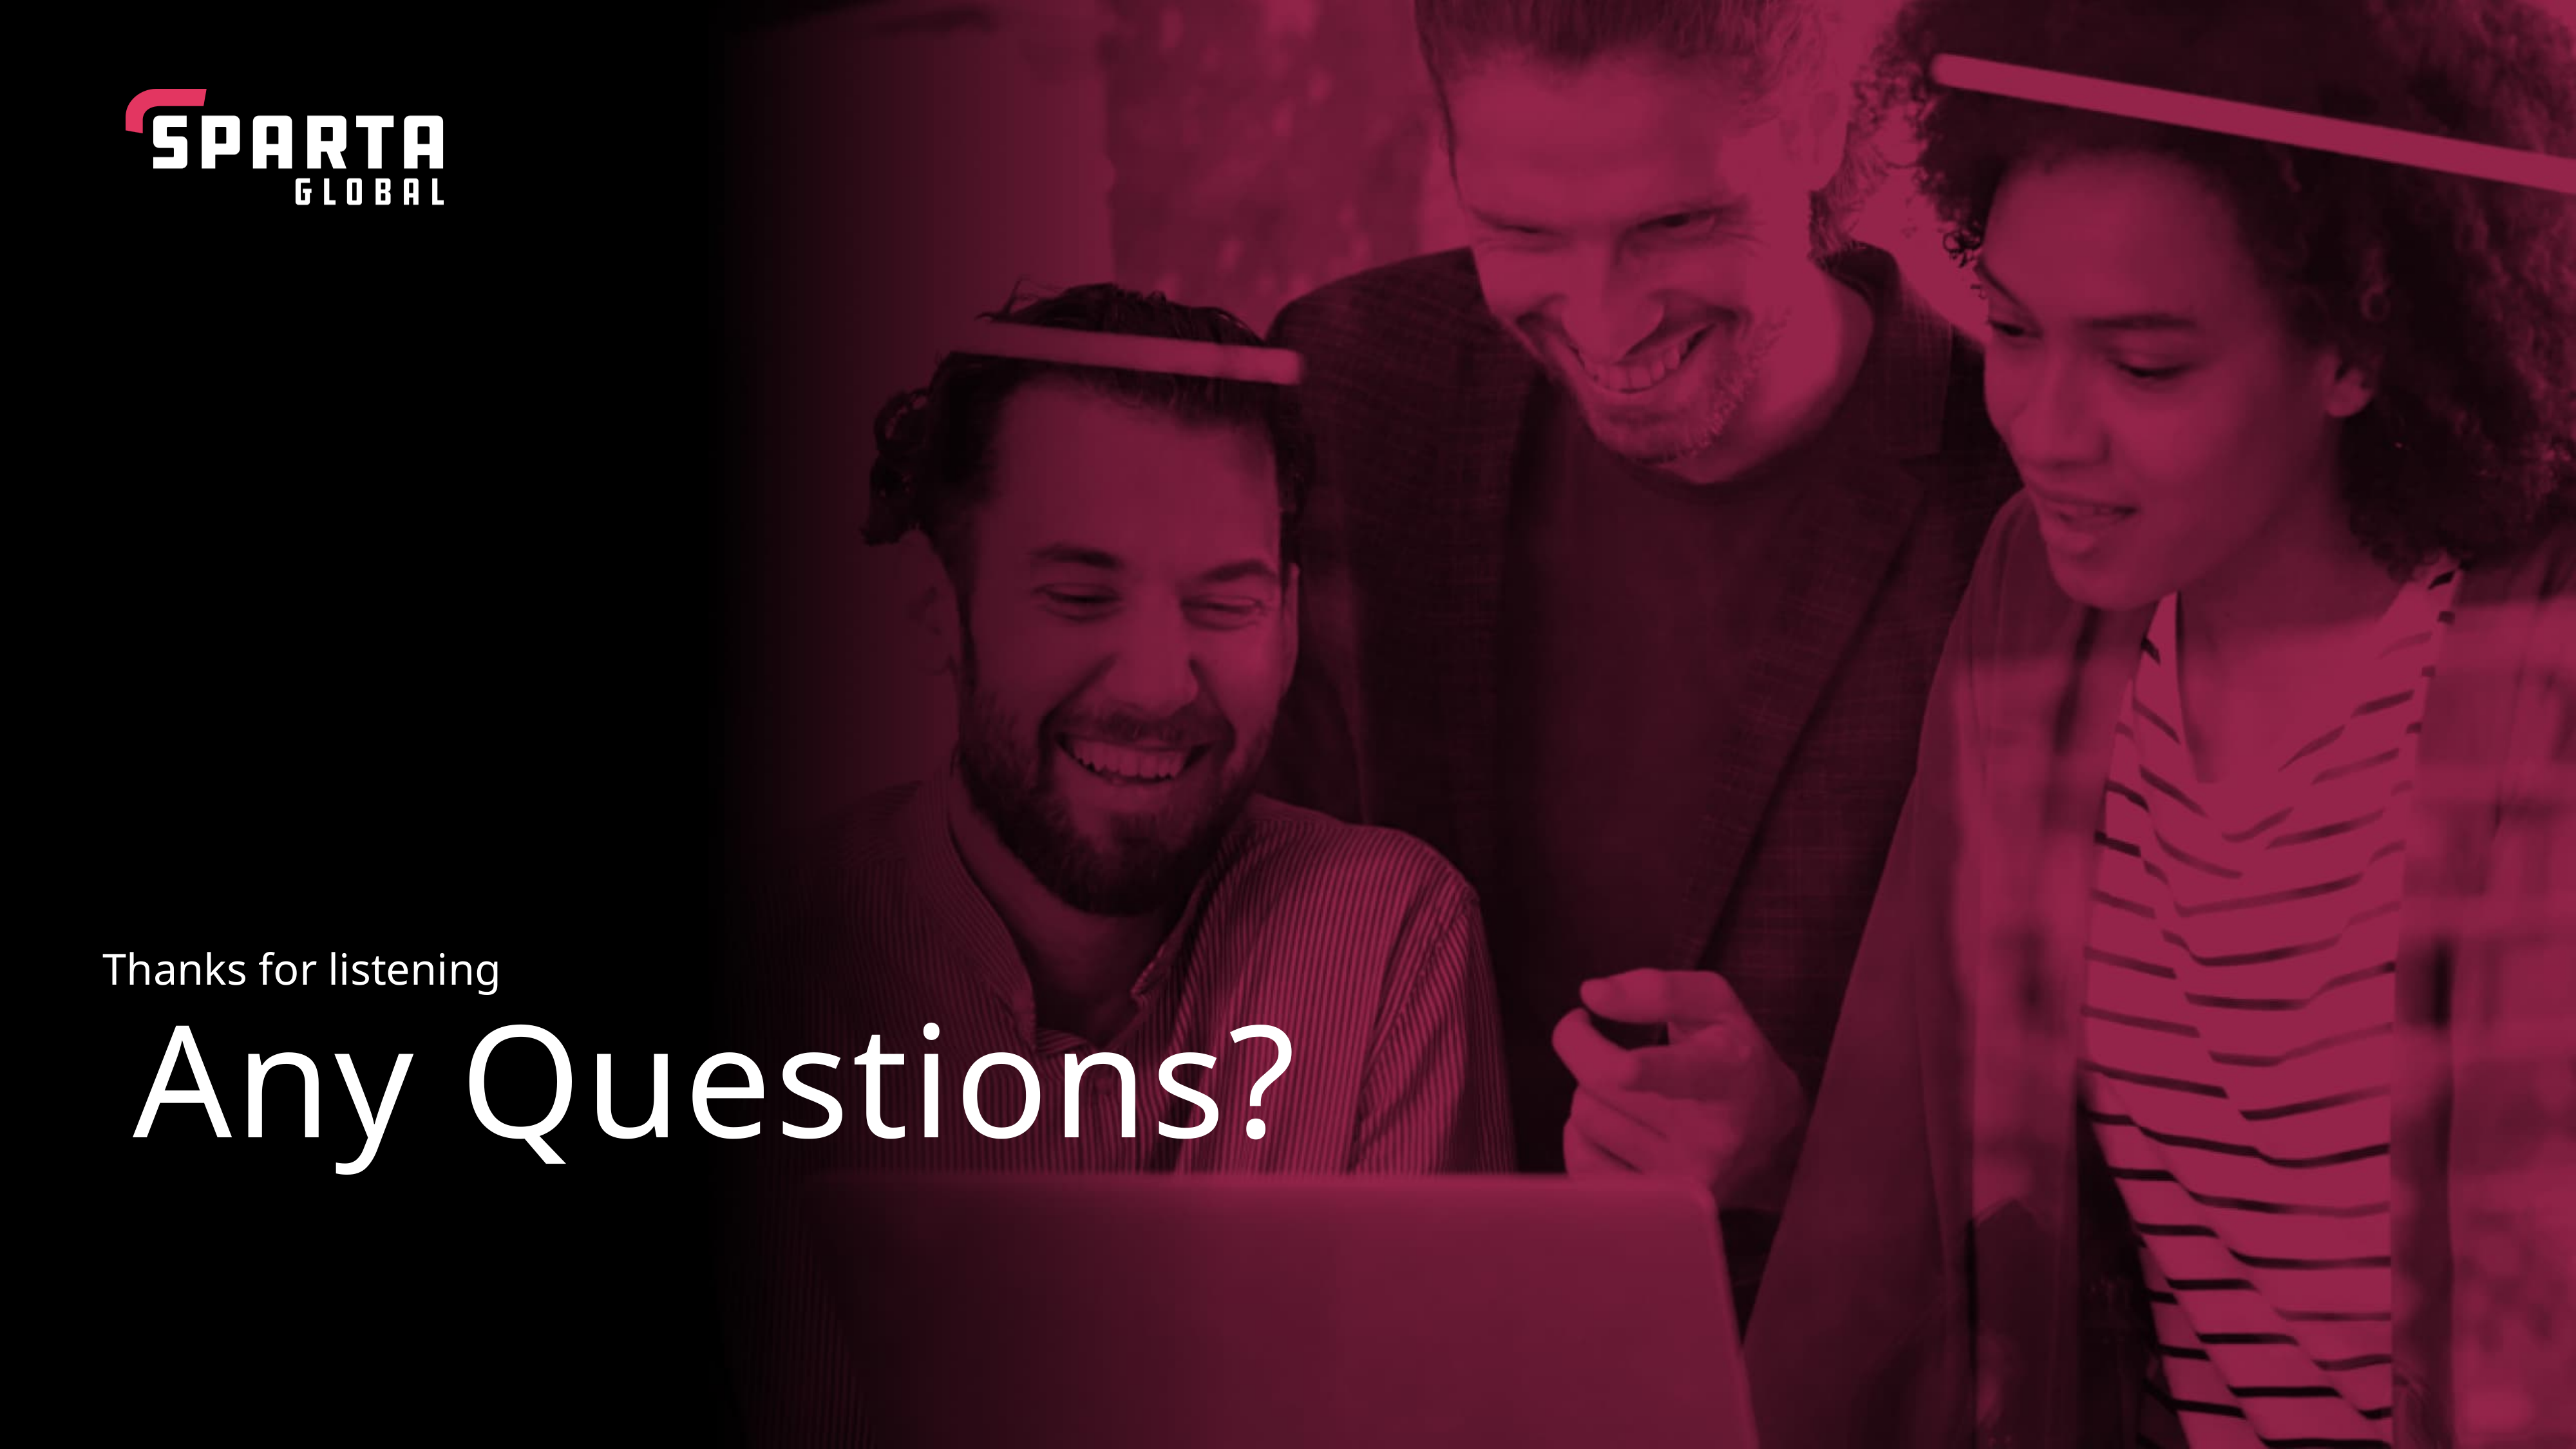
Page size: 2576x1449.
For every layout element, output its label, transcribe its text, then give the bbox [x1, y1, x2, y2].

title Any Questions? [127, 847, 2449, 1339]
picture [0, 0, 2576, 1449]
text_box Thanks for listening [97, 926, 518, 999]
